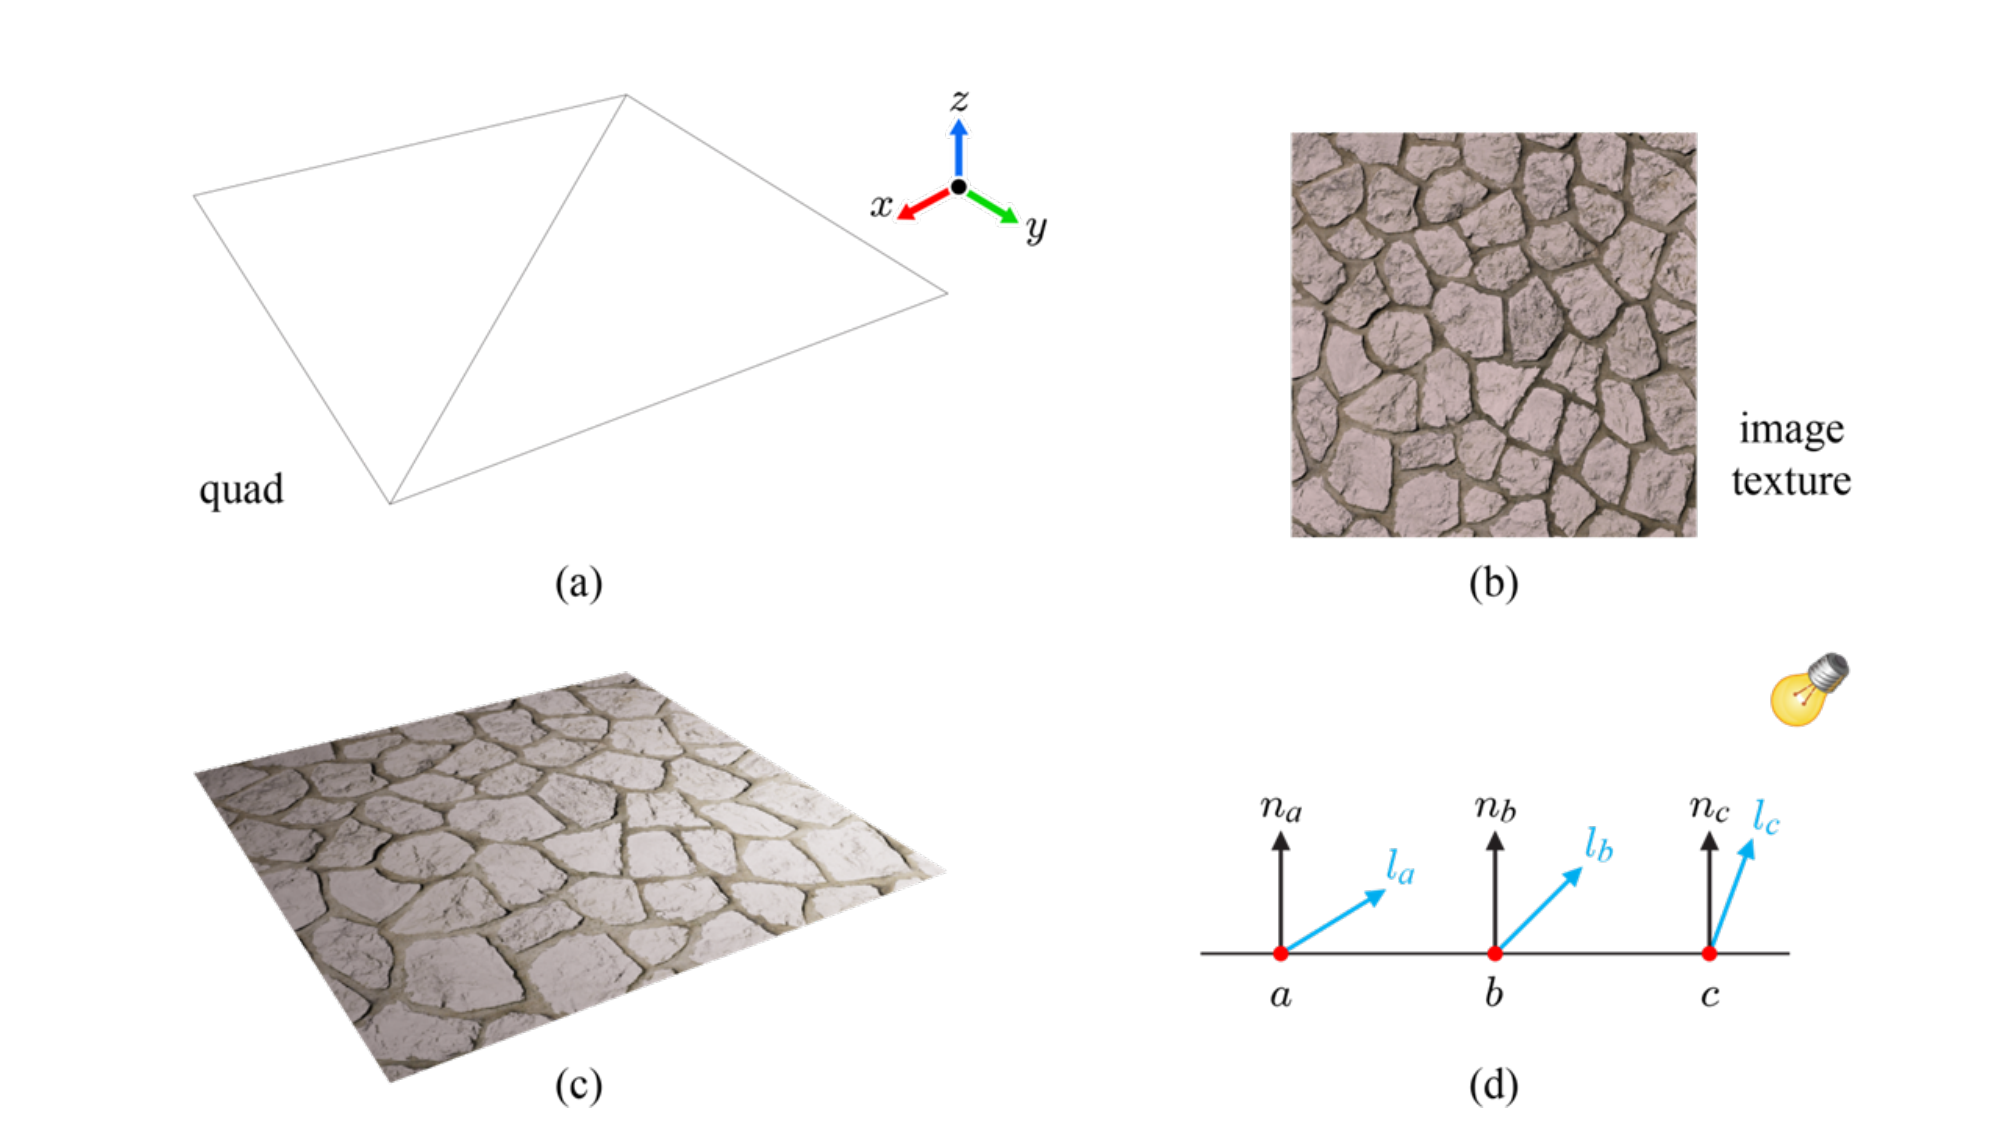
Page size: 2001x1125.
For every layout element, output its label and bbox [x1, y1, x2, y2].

picture [92, 16, 1908, 1109]
